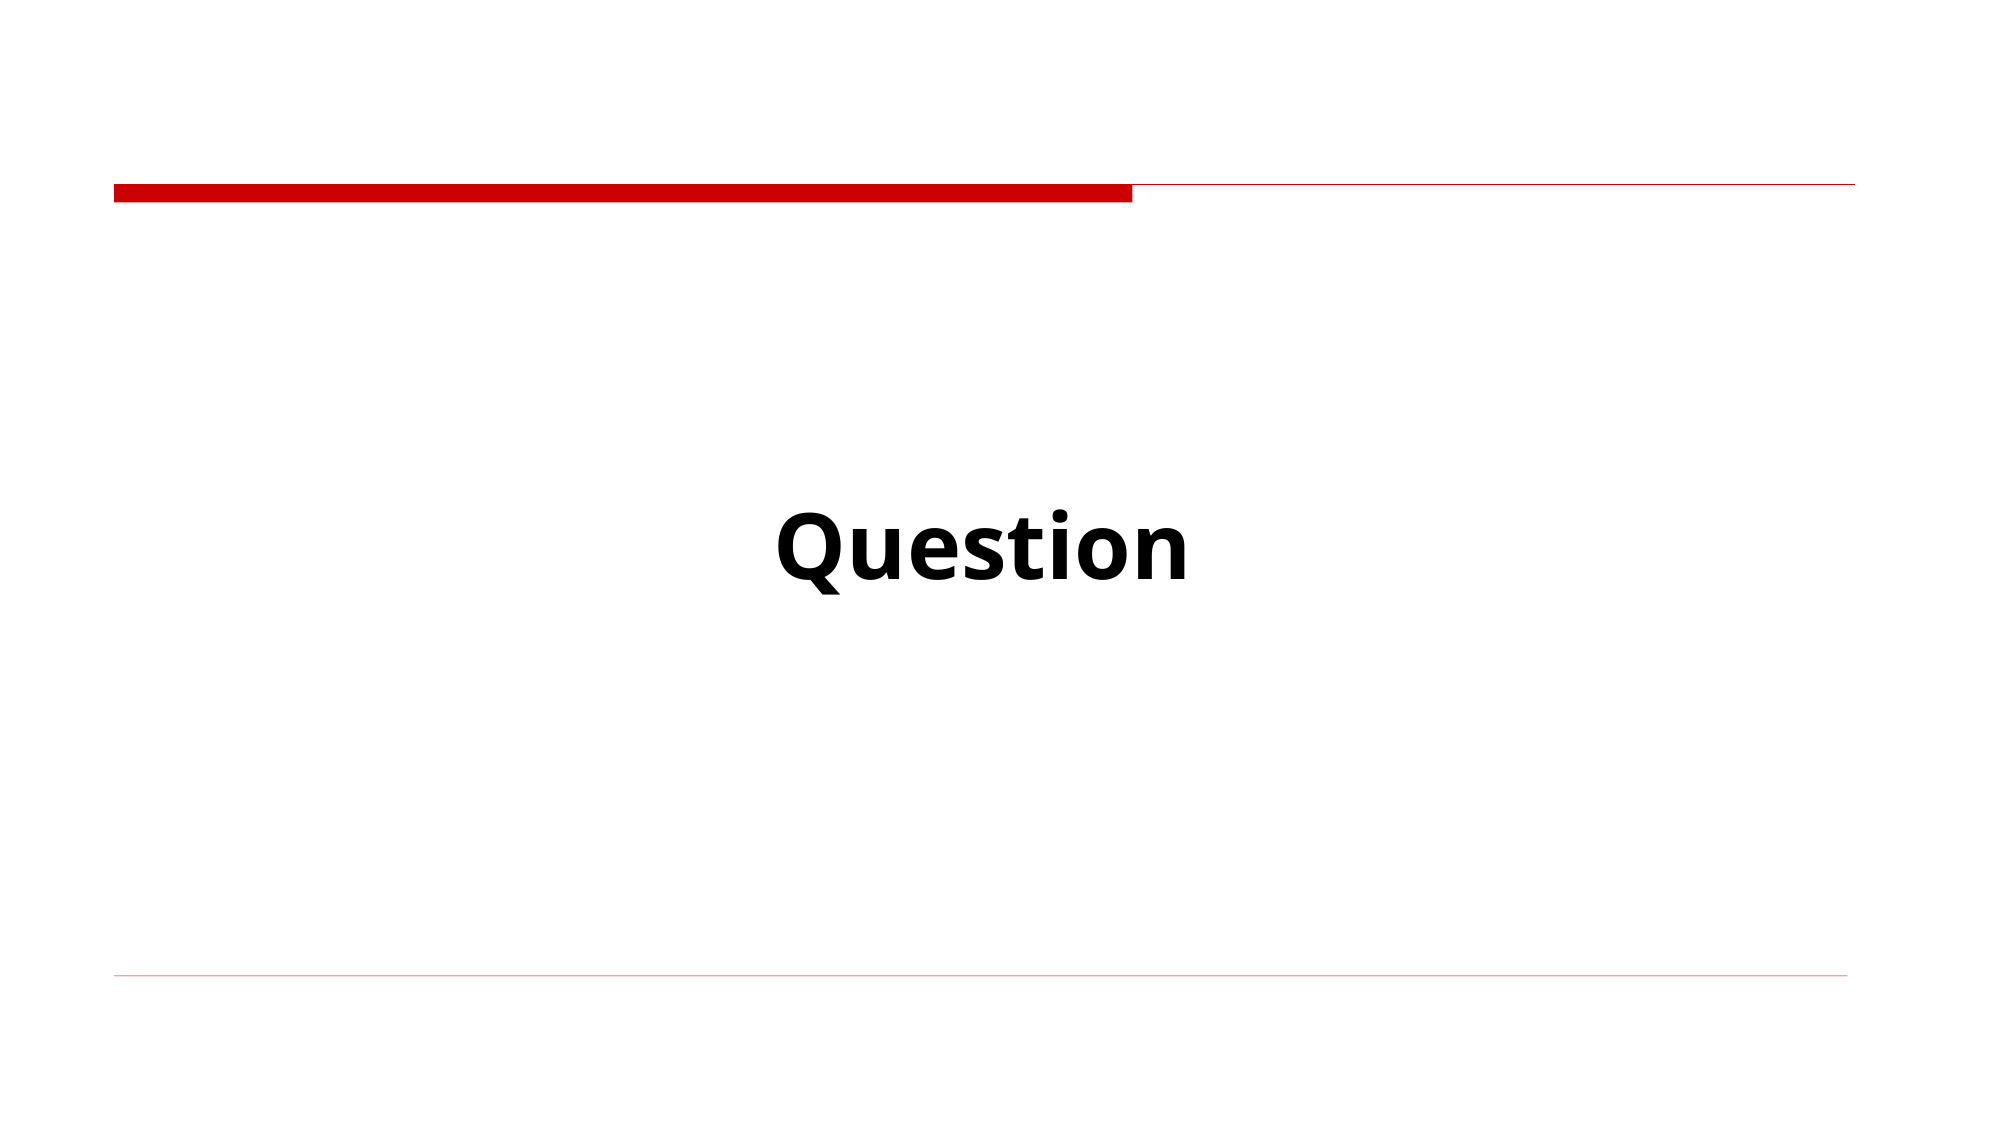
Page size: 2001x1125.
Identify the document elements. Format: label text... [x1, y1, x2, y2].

list Question [326, 425, 1640, 716]
